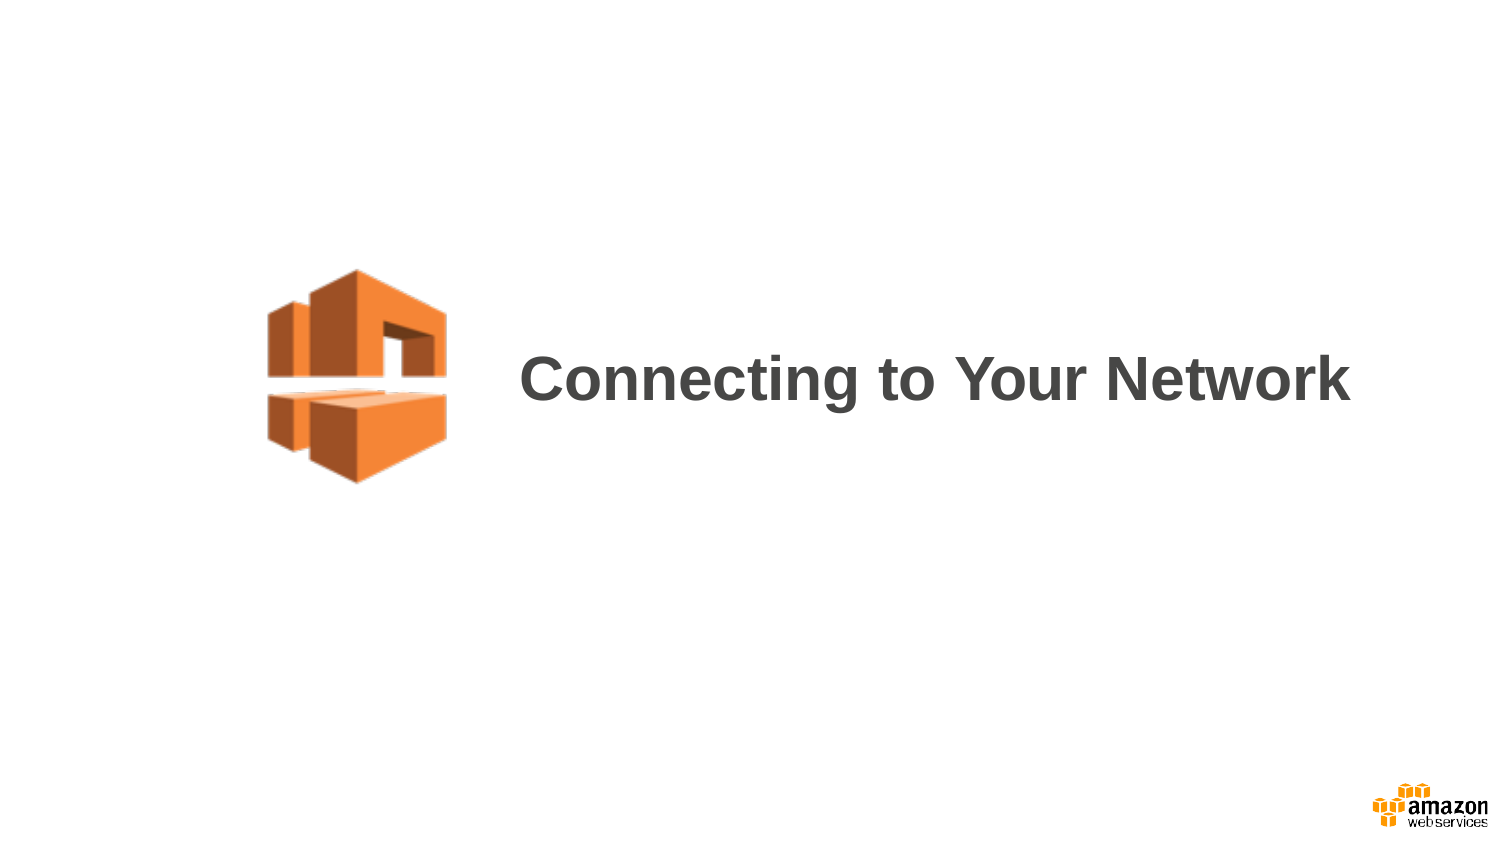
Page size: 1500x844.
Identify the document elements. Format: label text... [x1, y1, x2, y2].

text_box [246, 266, 469, 488]
title Connecting to Your Network [517, 335, 1361, 479]
picture [1372, 783, 1488, 827]
